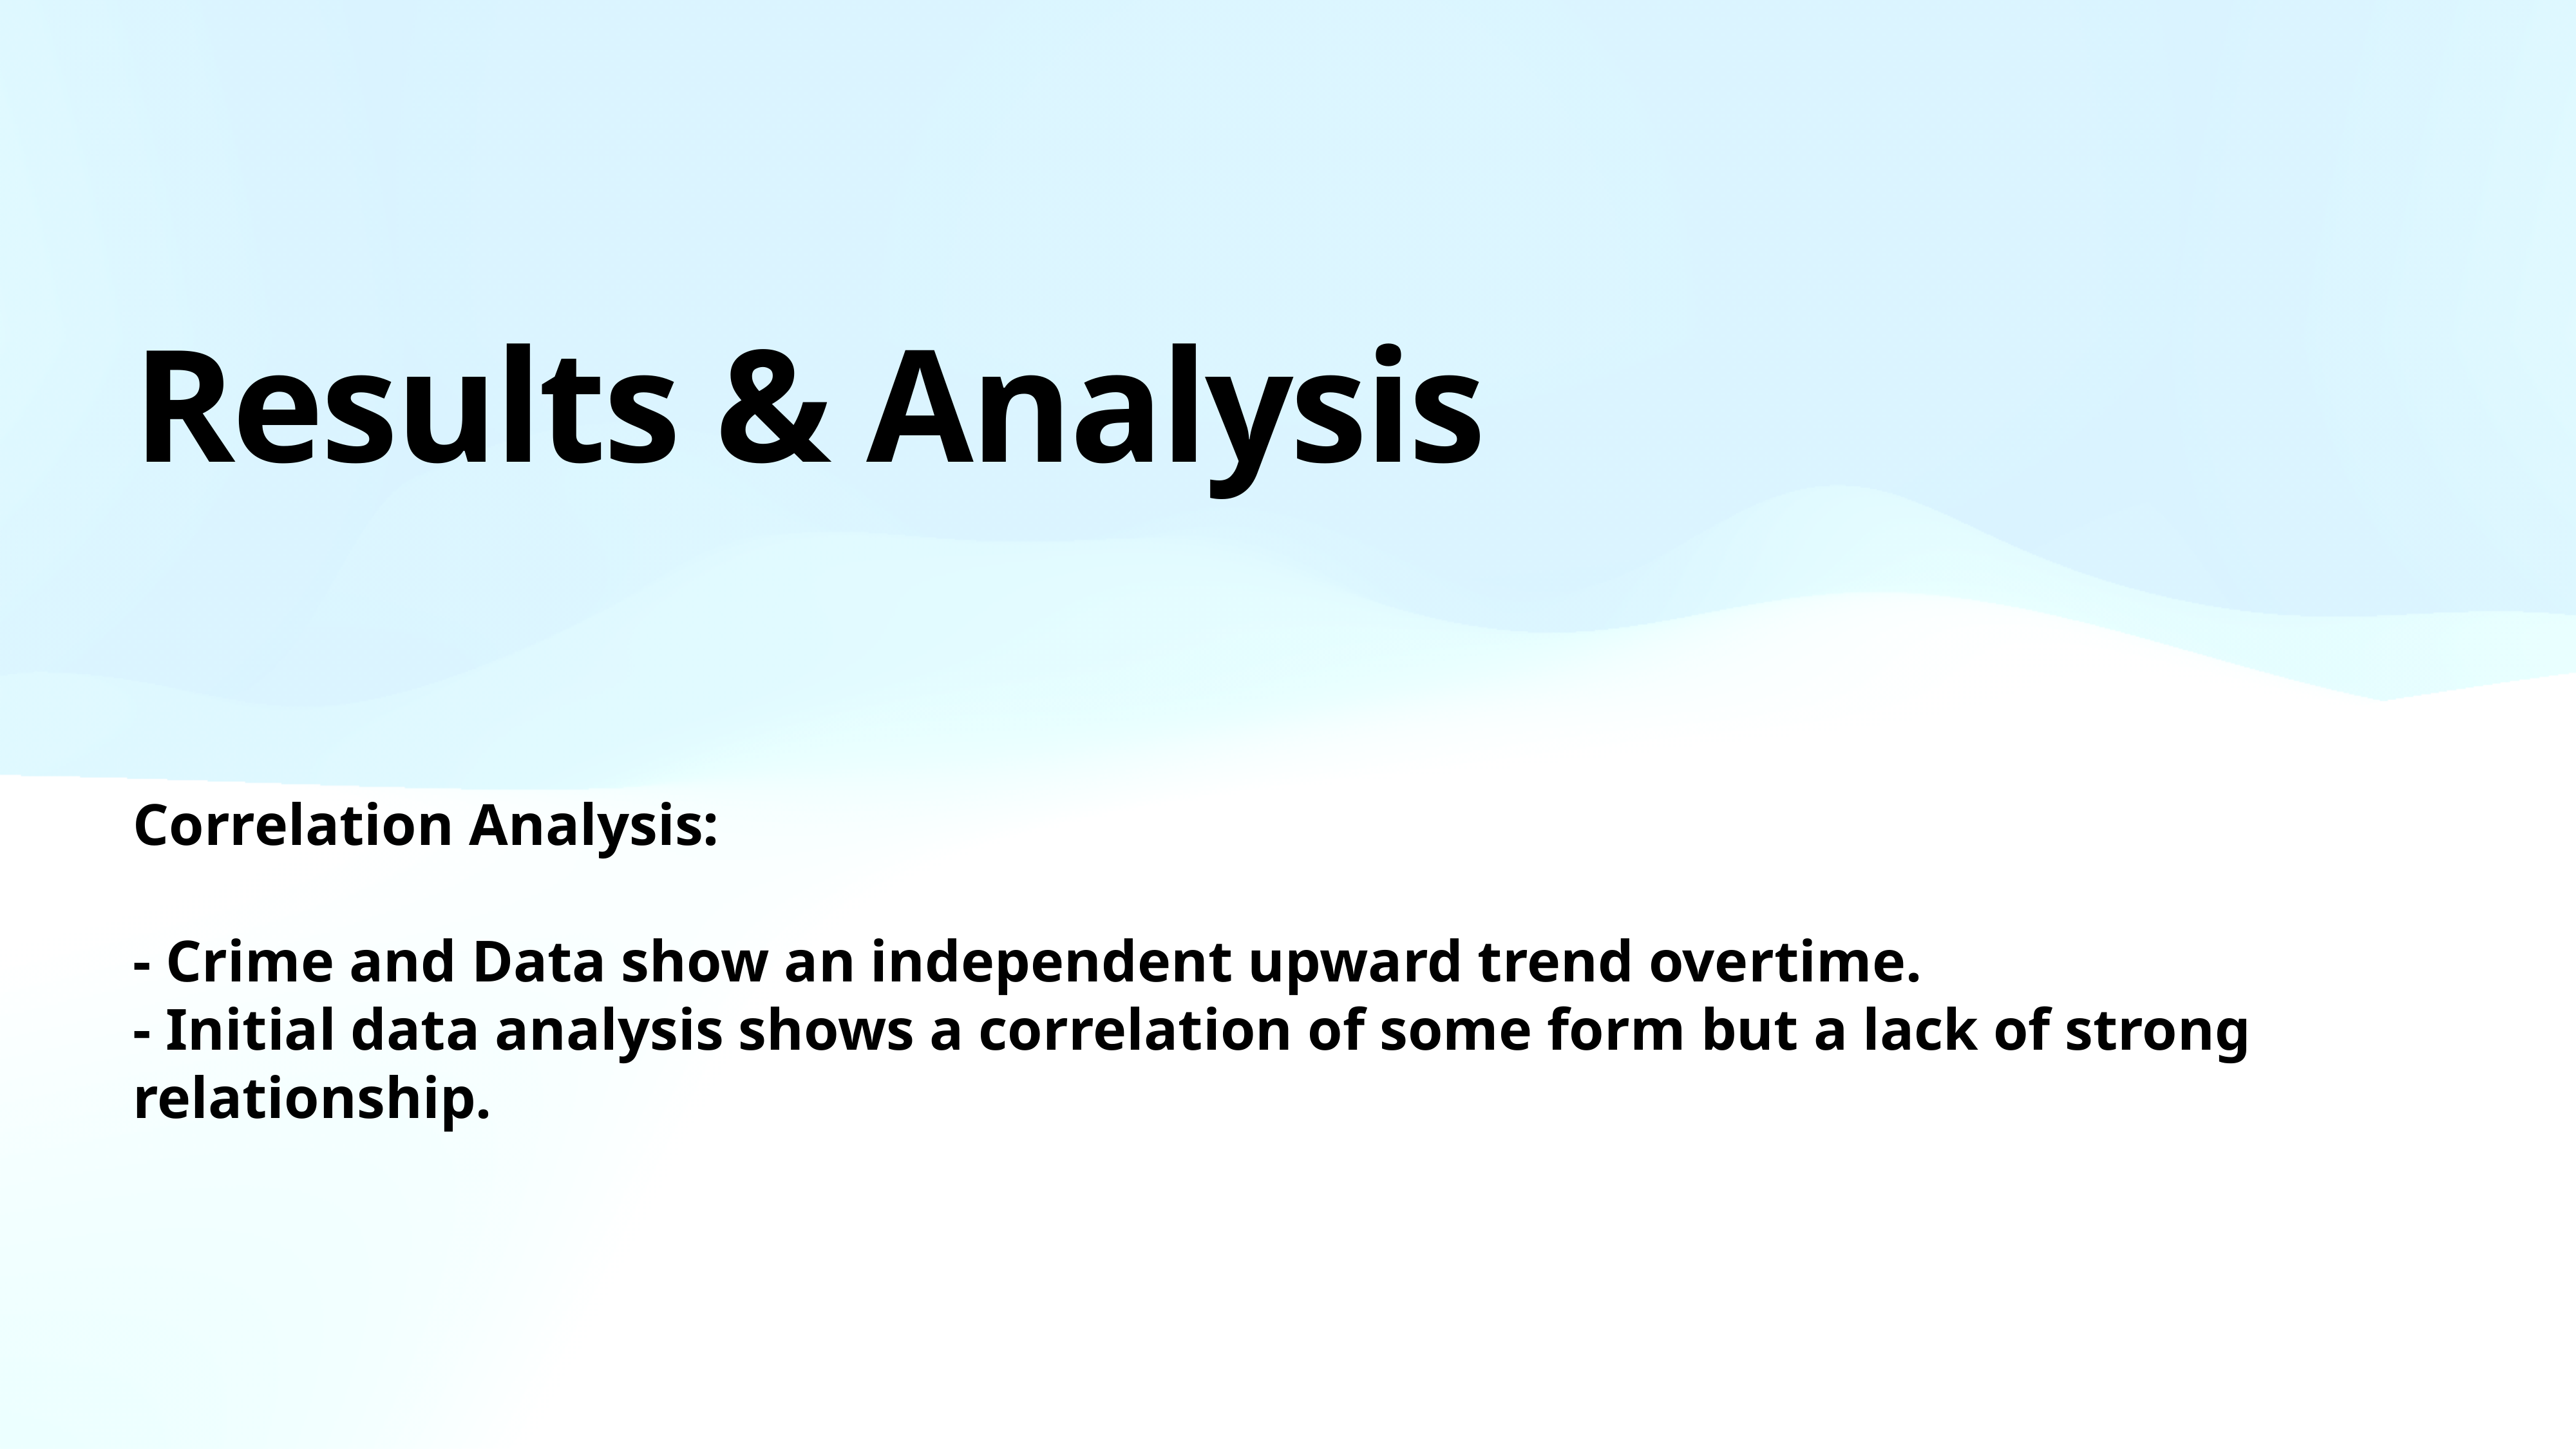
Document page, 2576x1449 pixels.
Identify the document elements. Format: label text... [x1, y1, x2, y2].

picture [0, 0, 2576, 1449]
text_box Correlation Analysis: - Crime and Data show an independent upward trend overtime. - Initial data analysis shows a correlation of some form but a lack of strong relationship. [127, 783, 2449, 1372]
title Results & Analysis [127, 6, 2449, 498]
